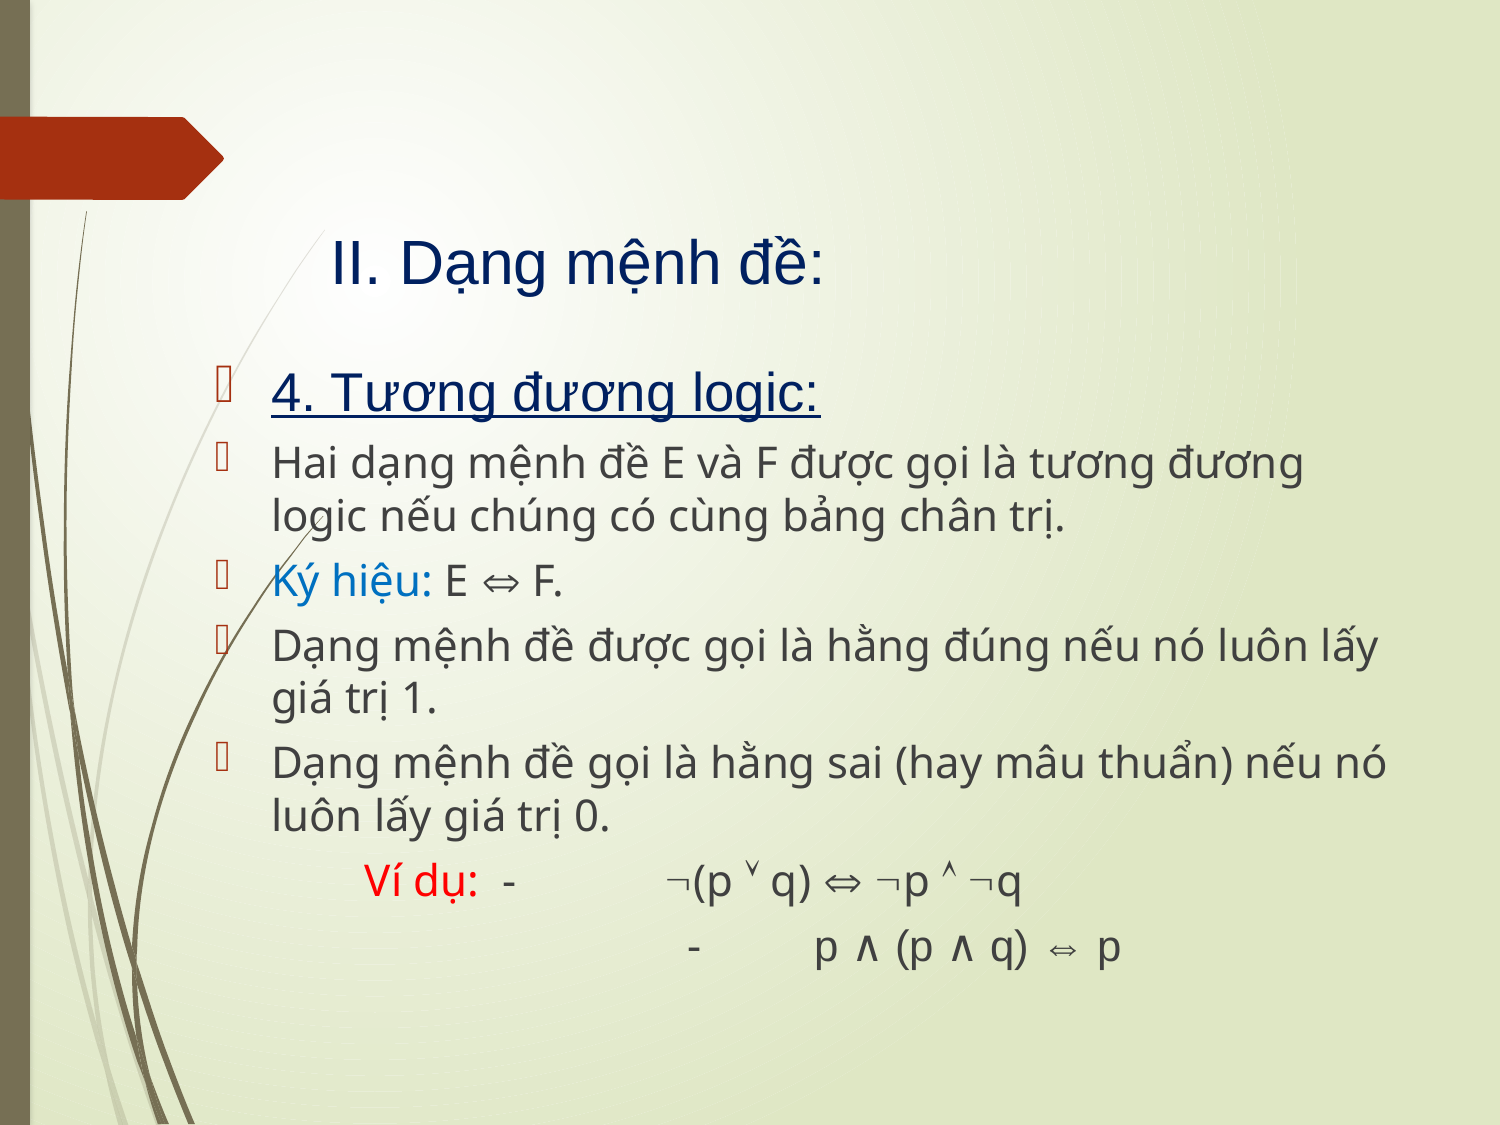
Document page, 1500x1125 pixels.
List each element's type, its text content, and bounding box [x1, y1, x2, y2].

list 4. Tương đương logic: Hai dạng mệnh đề E và F được gọi là tương đương logic nếu chúng có cùng bảng chân trị. Ký hiệu: E  F. Dạng mệnh đề được gọi là hằng đúng nếu nó luôn lấy giá trị 1. Dạng mệnh đề gọi là hằng sai (hay mâu thuẩn) nếu nó luôn lấy giá trị 0. Ví dụ: - (p  q)  p  q - p ∧ (p ∧ q) ⇔ p [199, 349, 1416, 985]
text_box II. Dạng mệnh đề: [318, 216, 1416, 349]
